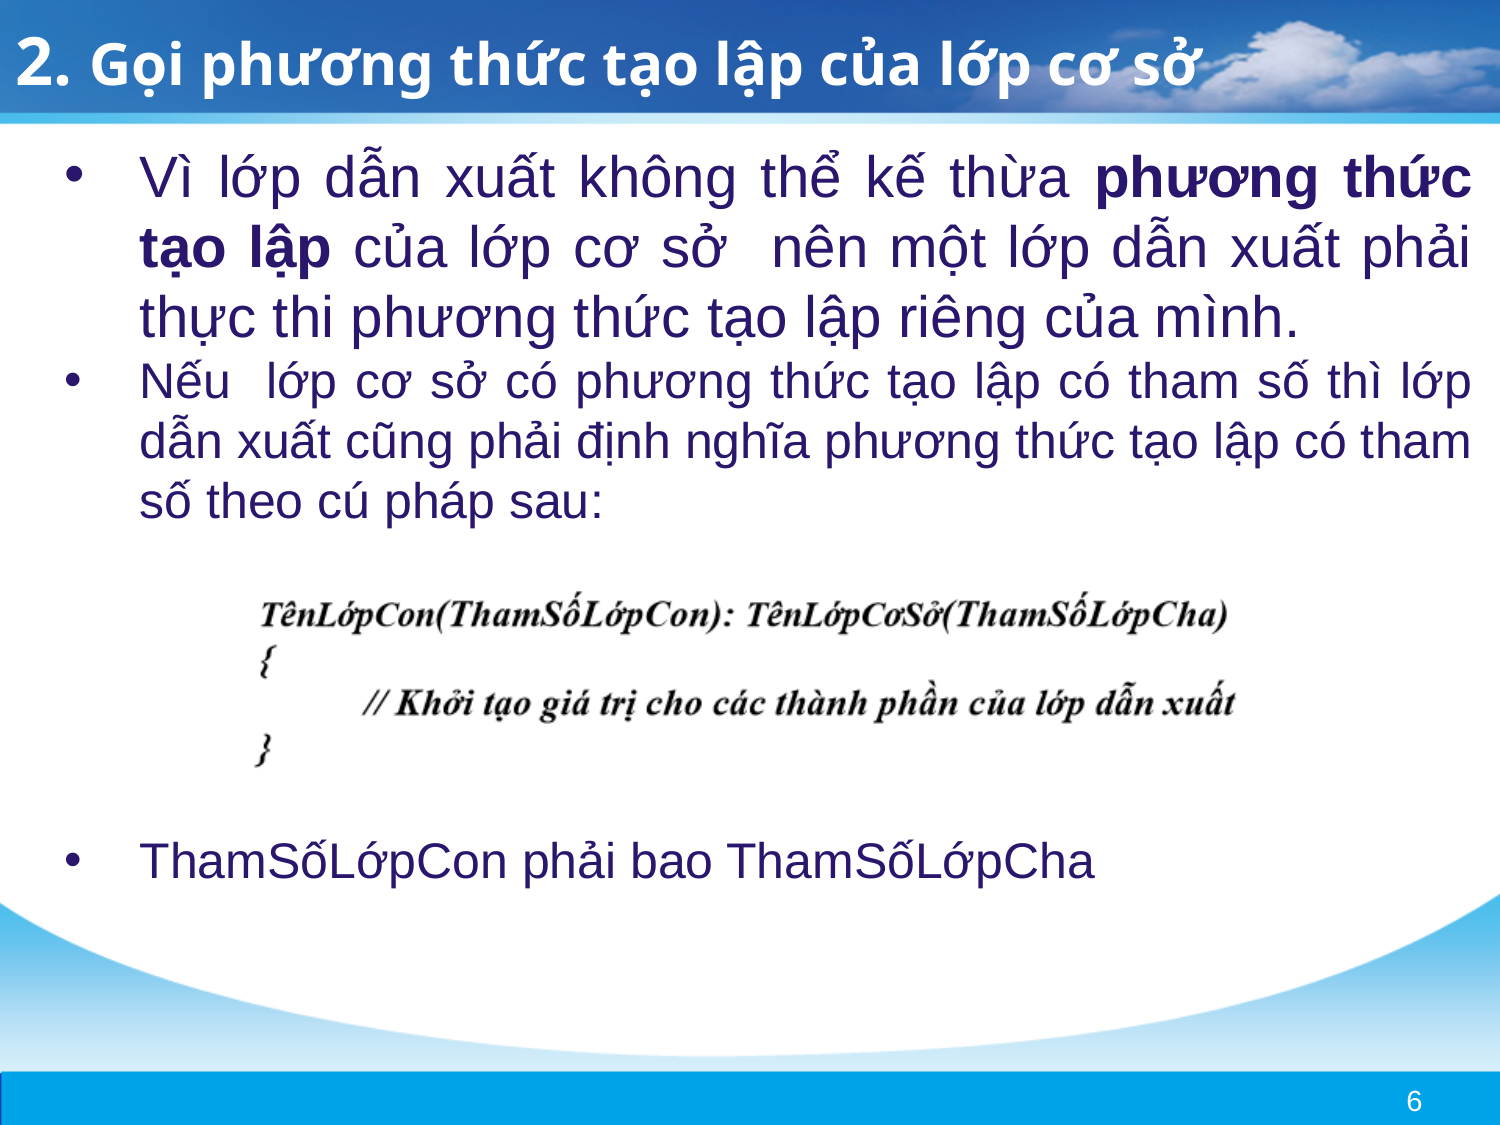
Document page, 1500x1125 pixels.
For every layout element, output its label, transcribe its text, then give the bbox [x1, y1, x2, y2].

slide_number 6 [1087, 1074, 1438, 1125]
picture [0, 1, 1500, 1125]
text_box Vì lớp dẫn xuất không thể kế thừa phương thức tạo lập của lớp cơ sở nên một lớp dẫn xuất phải thực thi phương thức tạo lập riêng của mình. Nếu lớp cơ sở có phương thức tạo lập có tham số thì lớp dẫn xuất cũng phải định nghĩa phương thức tạo lập có tham số theo cú pháp sau: ThamSốLớpCon phải bao ThamSốLớpCha [43, 117, 1475, 970]
title 2. Gọi phương thức tạo lập của lớp cơ sở [0, 12, 1475, 105]
